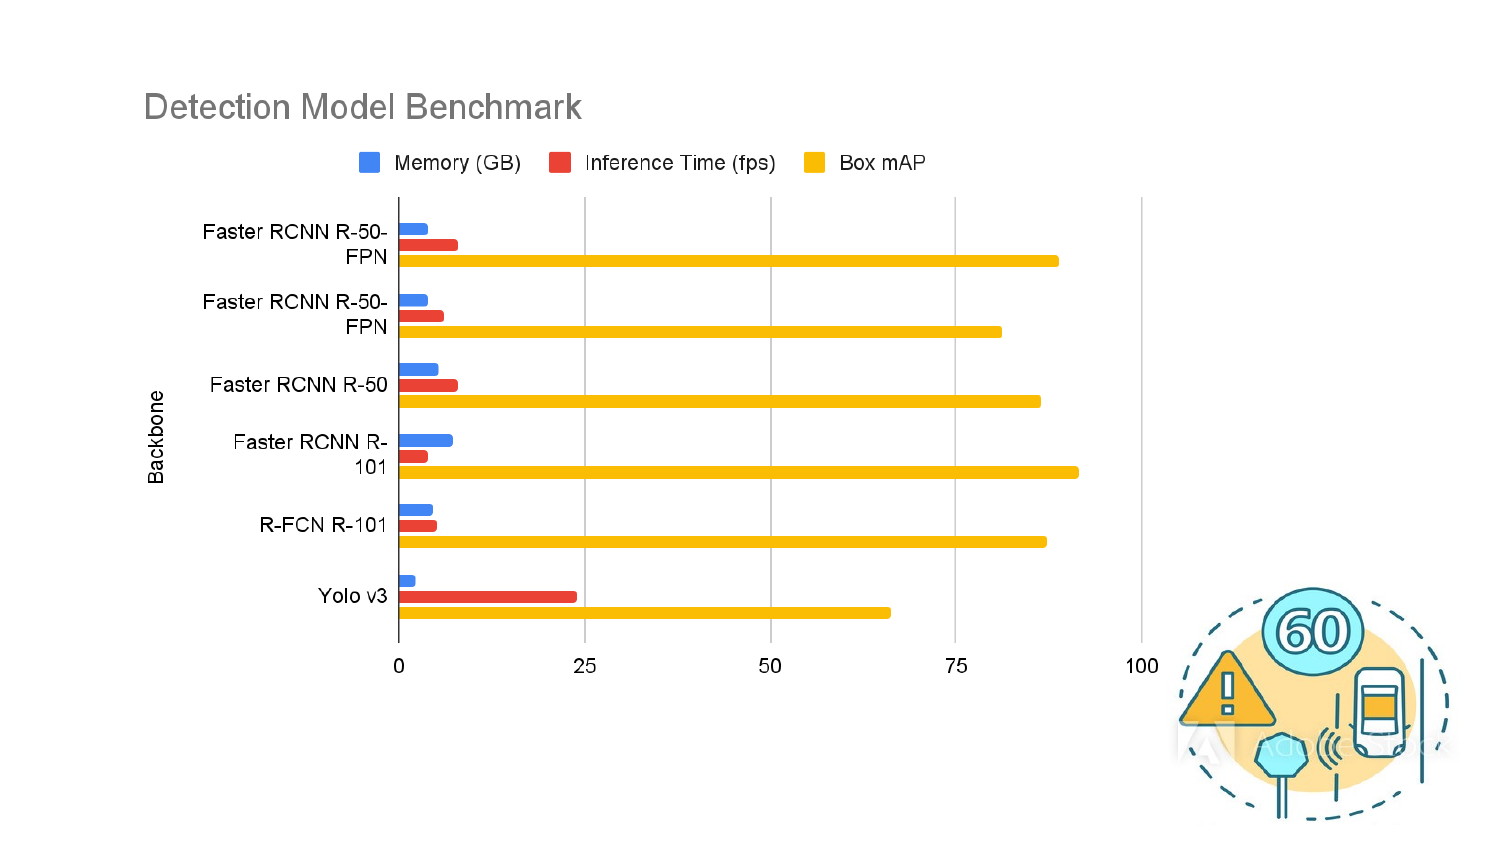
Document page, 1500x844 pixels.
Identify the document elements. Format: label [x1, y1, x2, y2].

picture [110, 52, 1460, 825]
